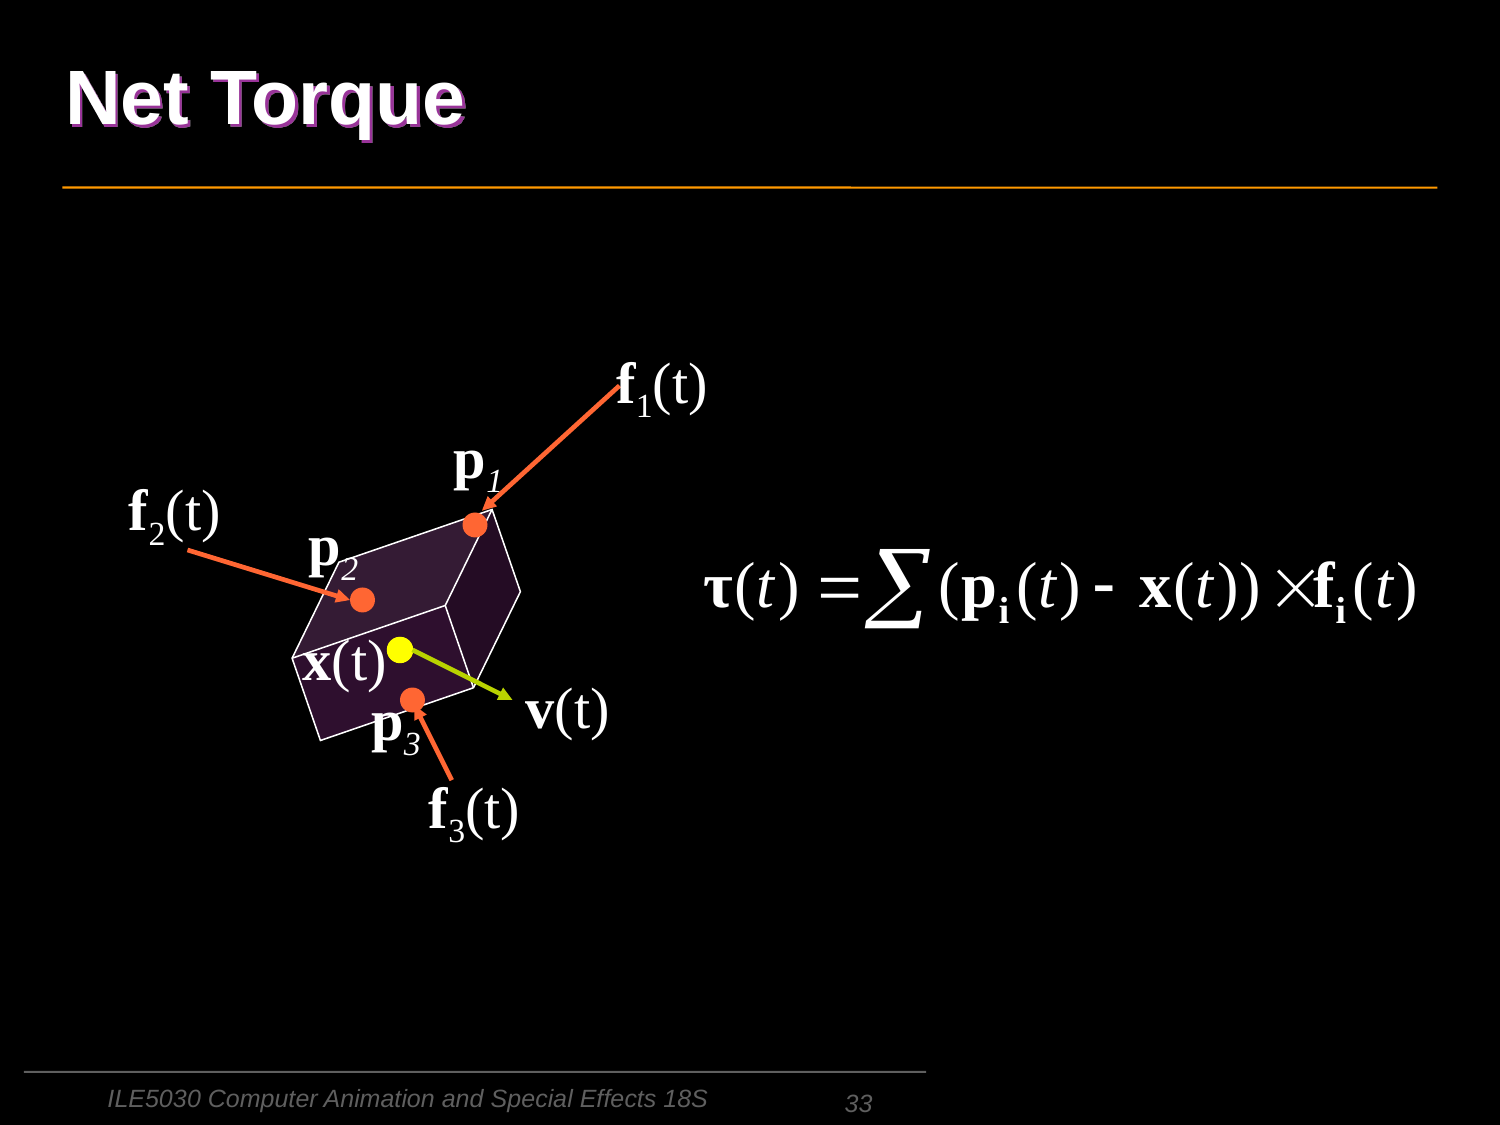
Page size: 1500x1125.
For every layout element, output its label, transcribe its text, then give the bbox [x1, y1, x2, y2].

text_box [350, 587, 376, 613]
text_box f2(t) [114, 464, 236, 560]
text_box [462, 512, 488, 538]
footer ILE5030 Computer Animation and Special Effects 18S [92, 1074, 838, 1125]
text_box [482, 402, 601, 511]
text_box [402, 538, 479, 678]
text_box v(t) [510, 662, 625, 748]
text_box [412, 649, 513, 700]
text_box f1(t) [601, 337, 724, 432]
title Net Torque [50, 0, 1150, 188]
text_box p1 [439, 412, 519, 507]
text_box [219, 560, 350, 603]
text_box [402, 651, 476, 701]
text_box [693, 537, 1426, 644]
text_box p2 [294, 500, 374, 595]
text_box [306, 700, 356, 741]
text_box f3(t) [414, 762, 536, 857]
text_box [402, 637, 413, 663]
slide_number 33 [537, 1084, 888, 1125]
text_box p3 [356, 675, 436, 770]
text_box x(t) [287, 614, 402, 700]
